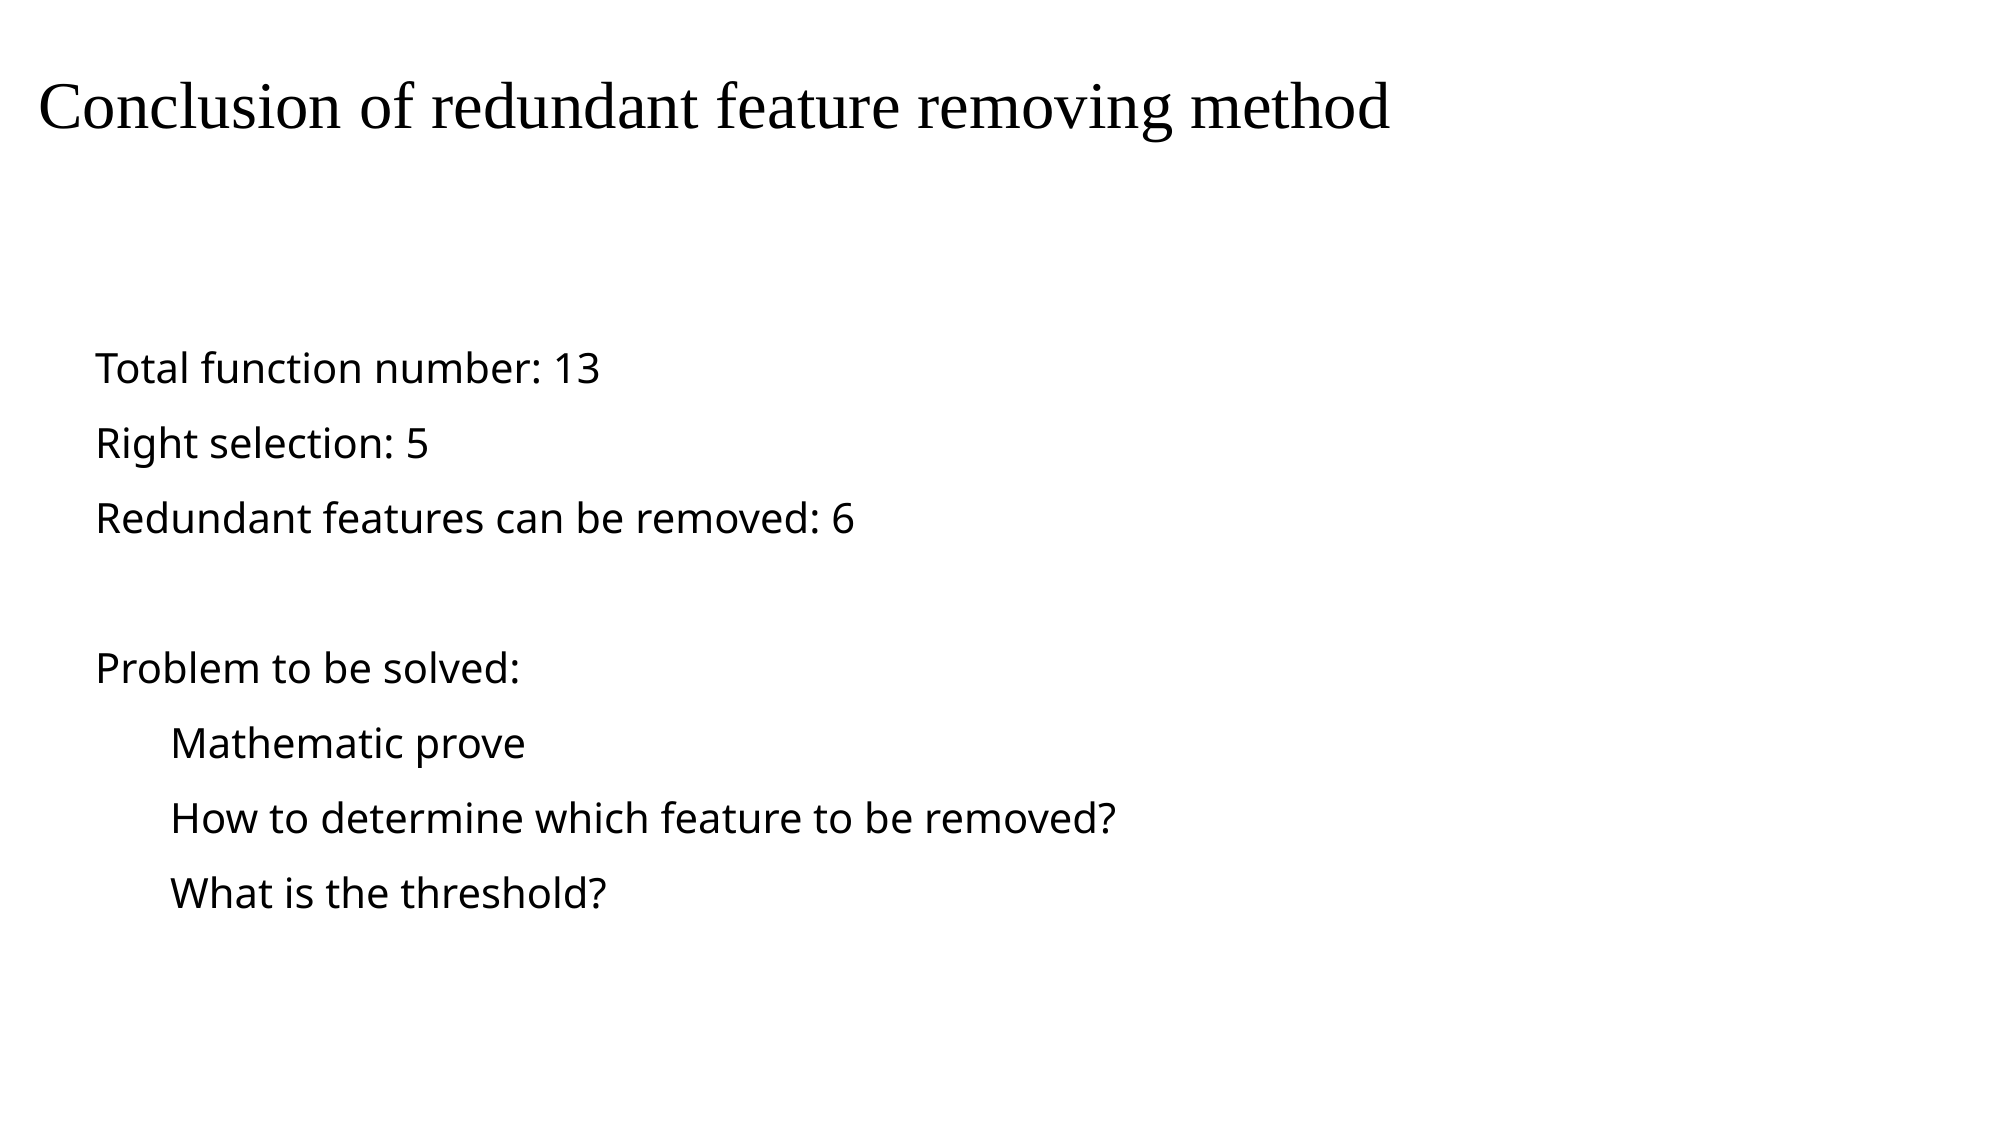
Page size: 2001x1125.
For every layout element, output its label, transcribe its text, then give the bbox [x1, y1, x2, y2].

text_box Total function number: 13 Right selection: 5 Redundant features can be removed: 6 Problem to be solved: Mathematic prove How to determine which feature to be removed? What is the threshold? [80, 308, 1888, 924]
text_box Conclusion of redundant feature removing method [23, 54, 1729, 150]
